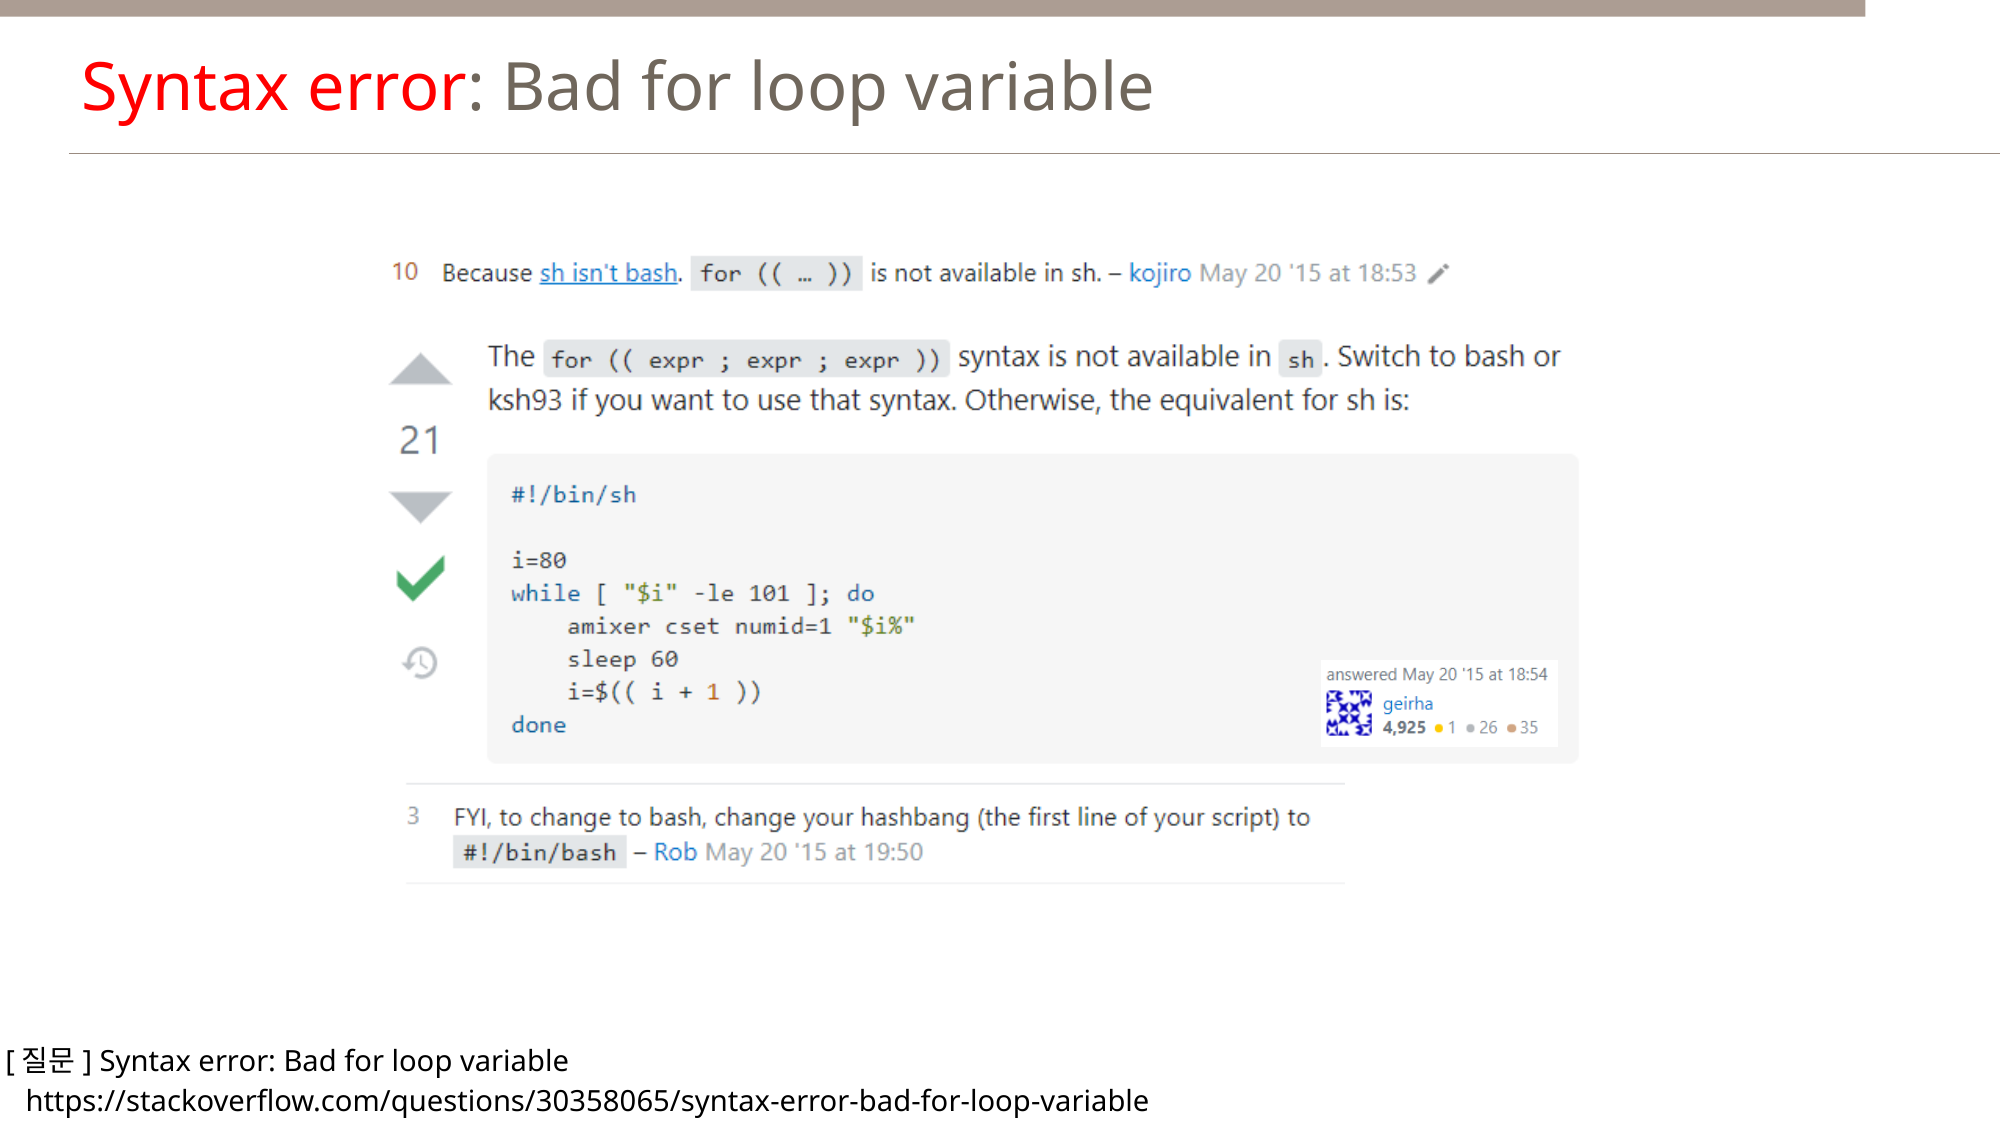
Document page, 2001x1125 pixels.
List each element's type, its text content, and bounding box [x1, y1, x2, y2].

picture [367, 306, 1601, 889]
text_box Syntax error: Bad for loop variable [67, 36, 1307, 132]
text_box https://stackoverflow.com/questions/30358065/syntax-error-bad-for-loop-variable [10, 1074, 1576, 1125]
text_box [0, 0, 1866, 18]
text_box [질문] Syntax error: Bad for loop variable [0, 1035, 585, 1086]
picture [383, 242, 1465, 299]
